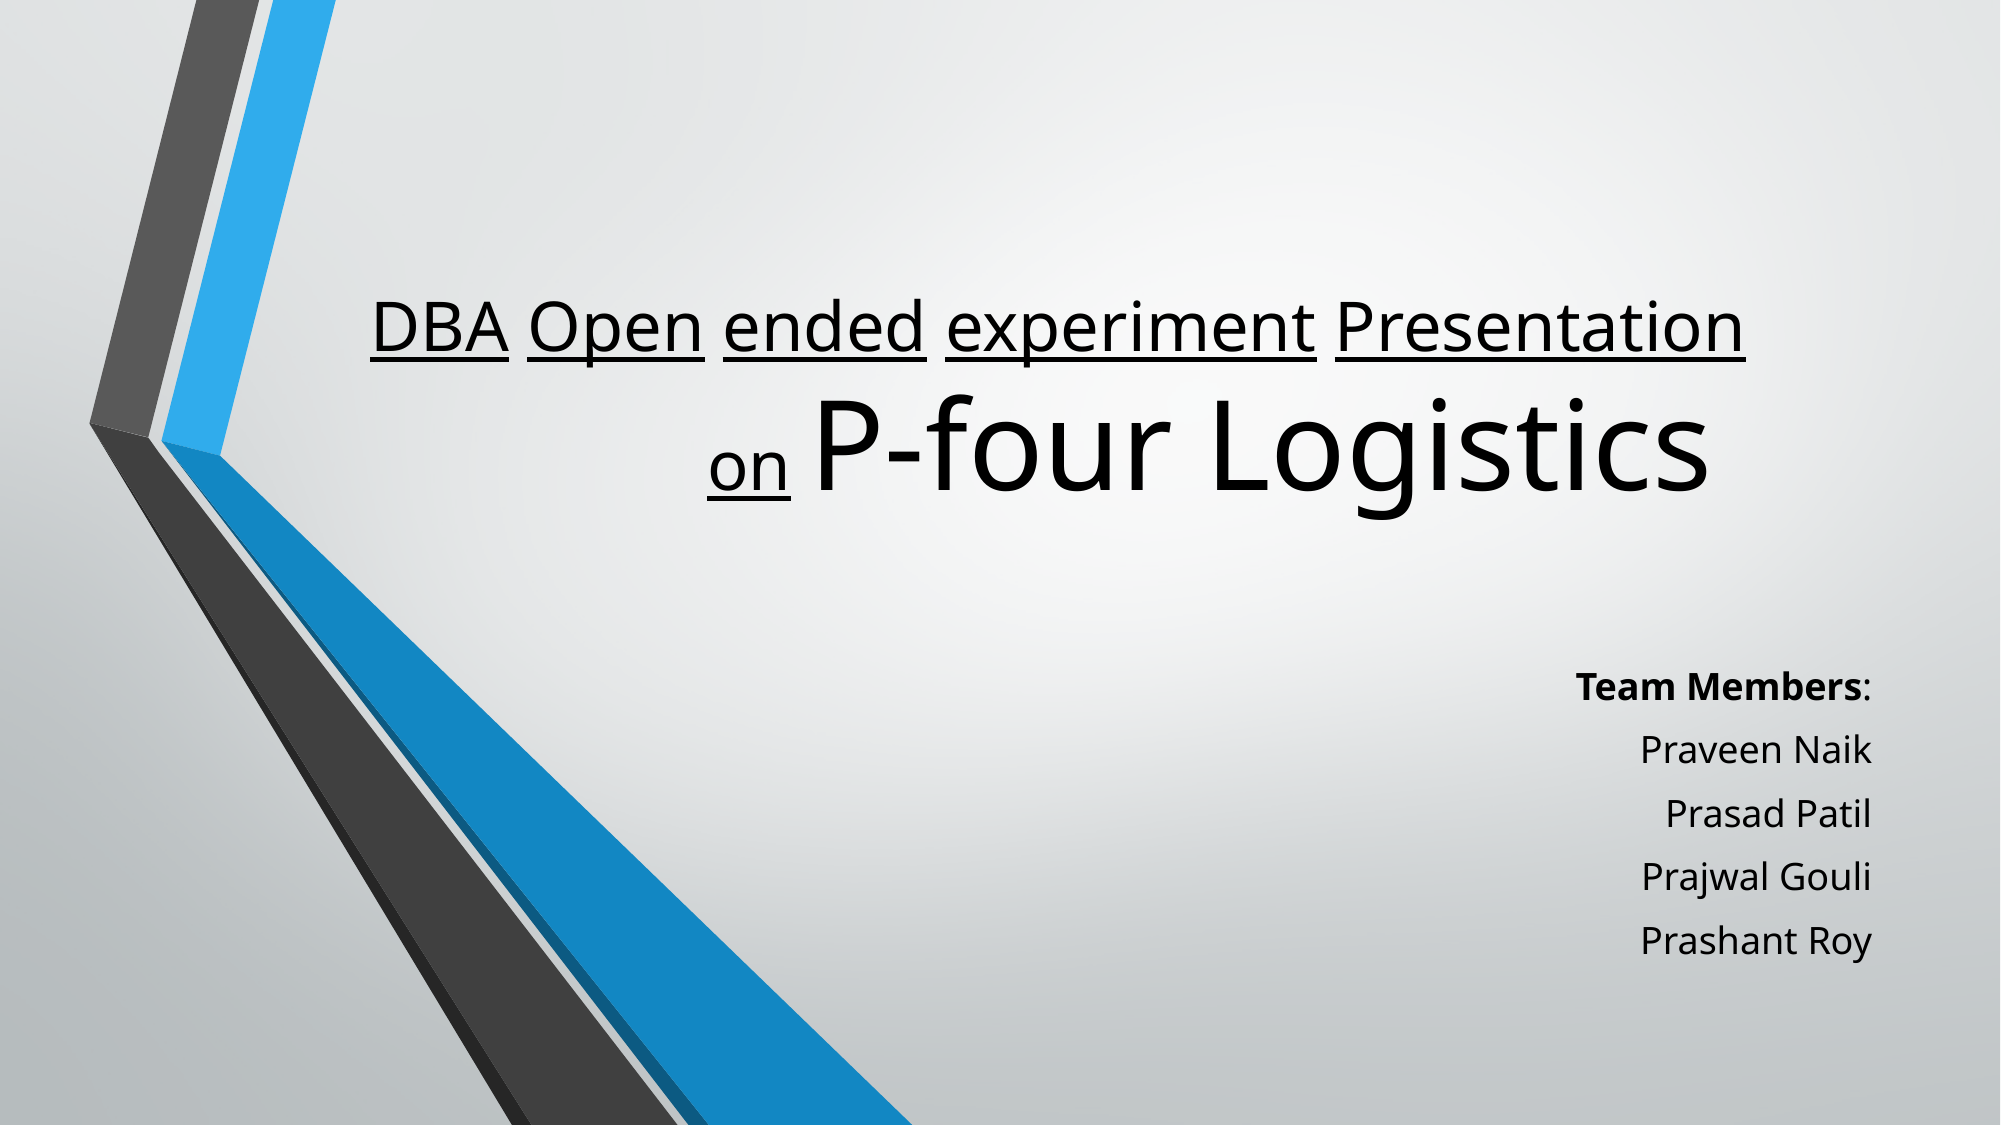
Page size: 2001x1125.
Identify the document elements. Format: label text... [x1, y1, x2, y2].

subtitle Team Members: Praveen Naik Prasad Patil Prajwal Gouli Prashant Roy [740, 655, 1887, 970]
title DBA Open ended experiment Presentation on P-four Logistics [354, 93, 1761, 523]
